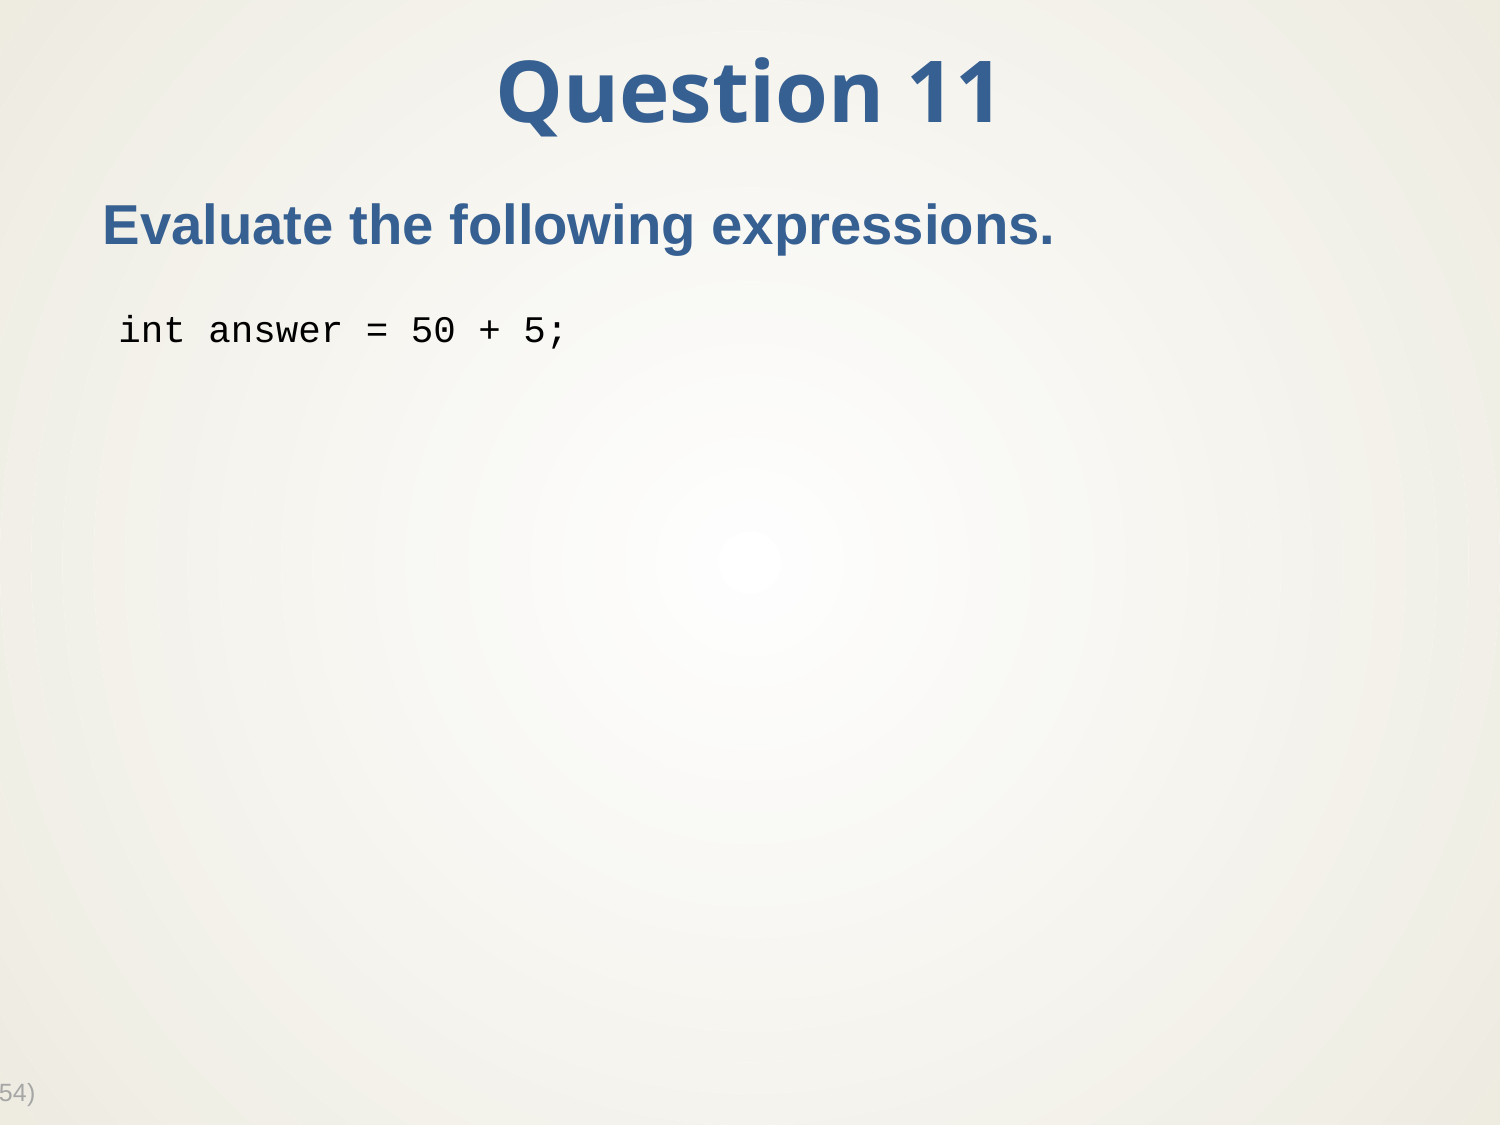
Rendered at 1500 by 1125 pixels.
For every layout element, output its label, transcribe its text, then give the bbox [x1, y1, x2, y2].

text_box int answer = 50 + 5; [103, 297, 584, 358]
title Question 11 [0, 24, 1500, 166]
list Evaluate the following expressions. [56, 187, 1444, 1036]
